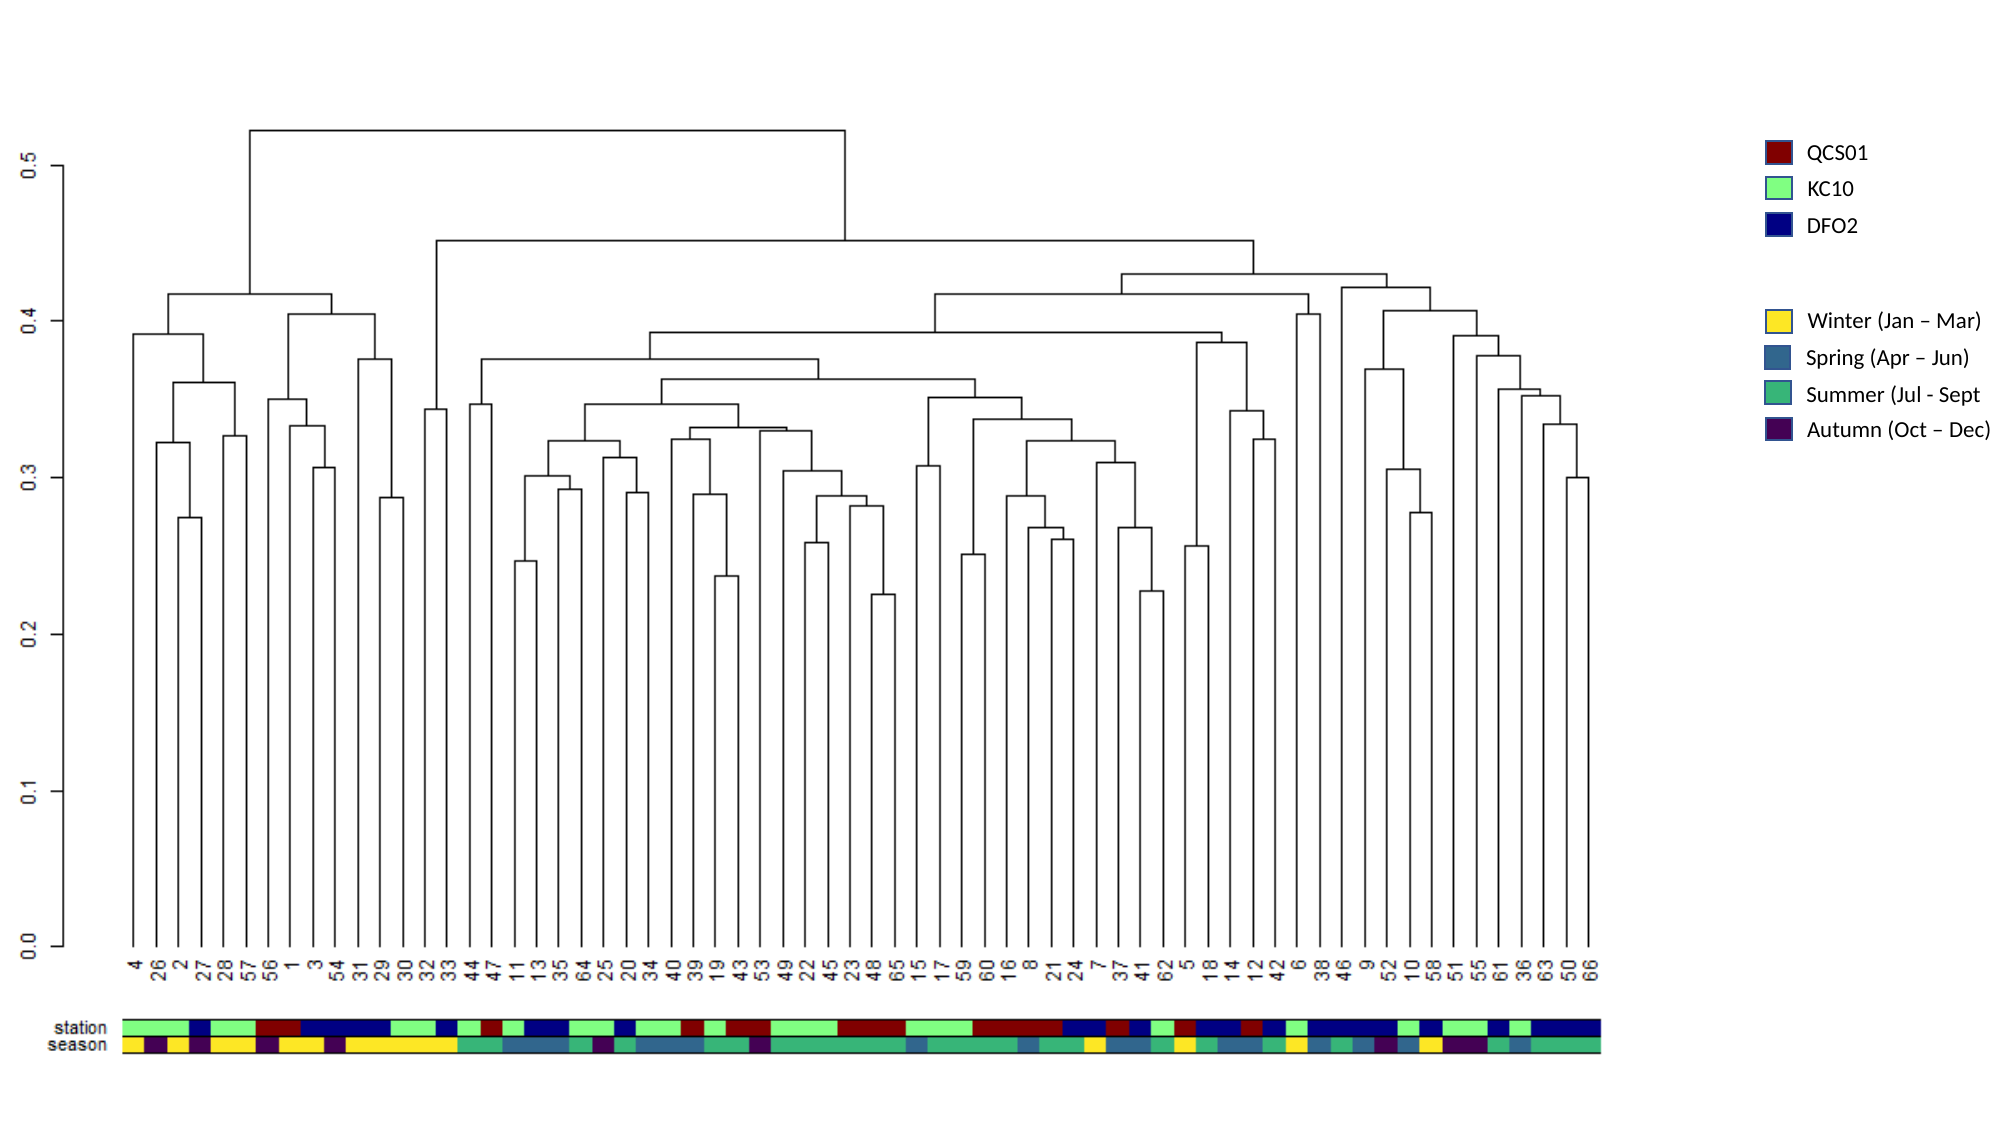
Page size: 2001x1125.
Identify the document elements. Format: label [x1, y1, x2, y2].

text_box [1766, 130, 1885, 174]
text_box [1766, 202, 1874, 246]
text_box [1766, 407, 2000, 451]
text_box [1765, 371, 1997, 415]
text_box [1766, 297, 1999, 341]
text_box [1764, 334, 1987, 378]
text_box [1766, 174, 1871, 202]
picture [16, 75, 1683, 1076]
